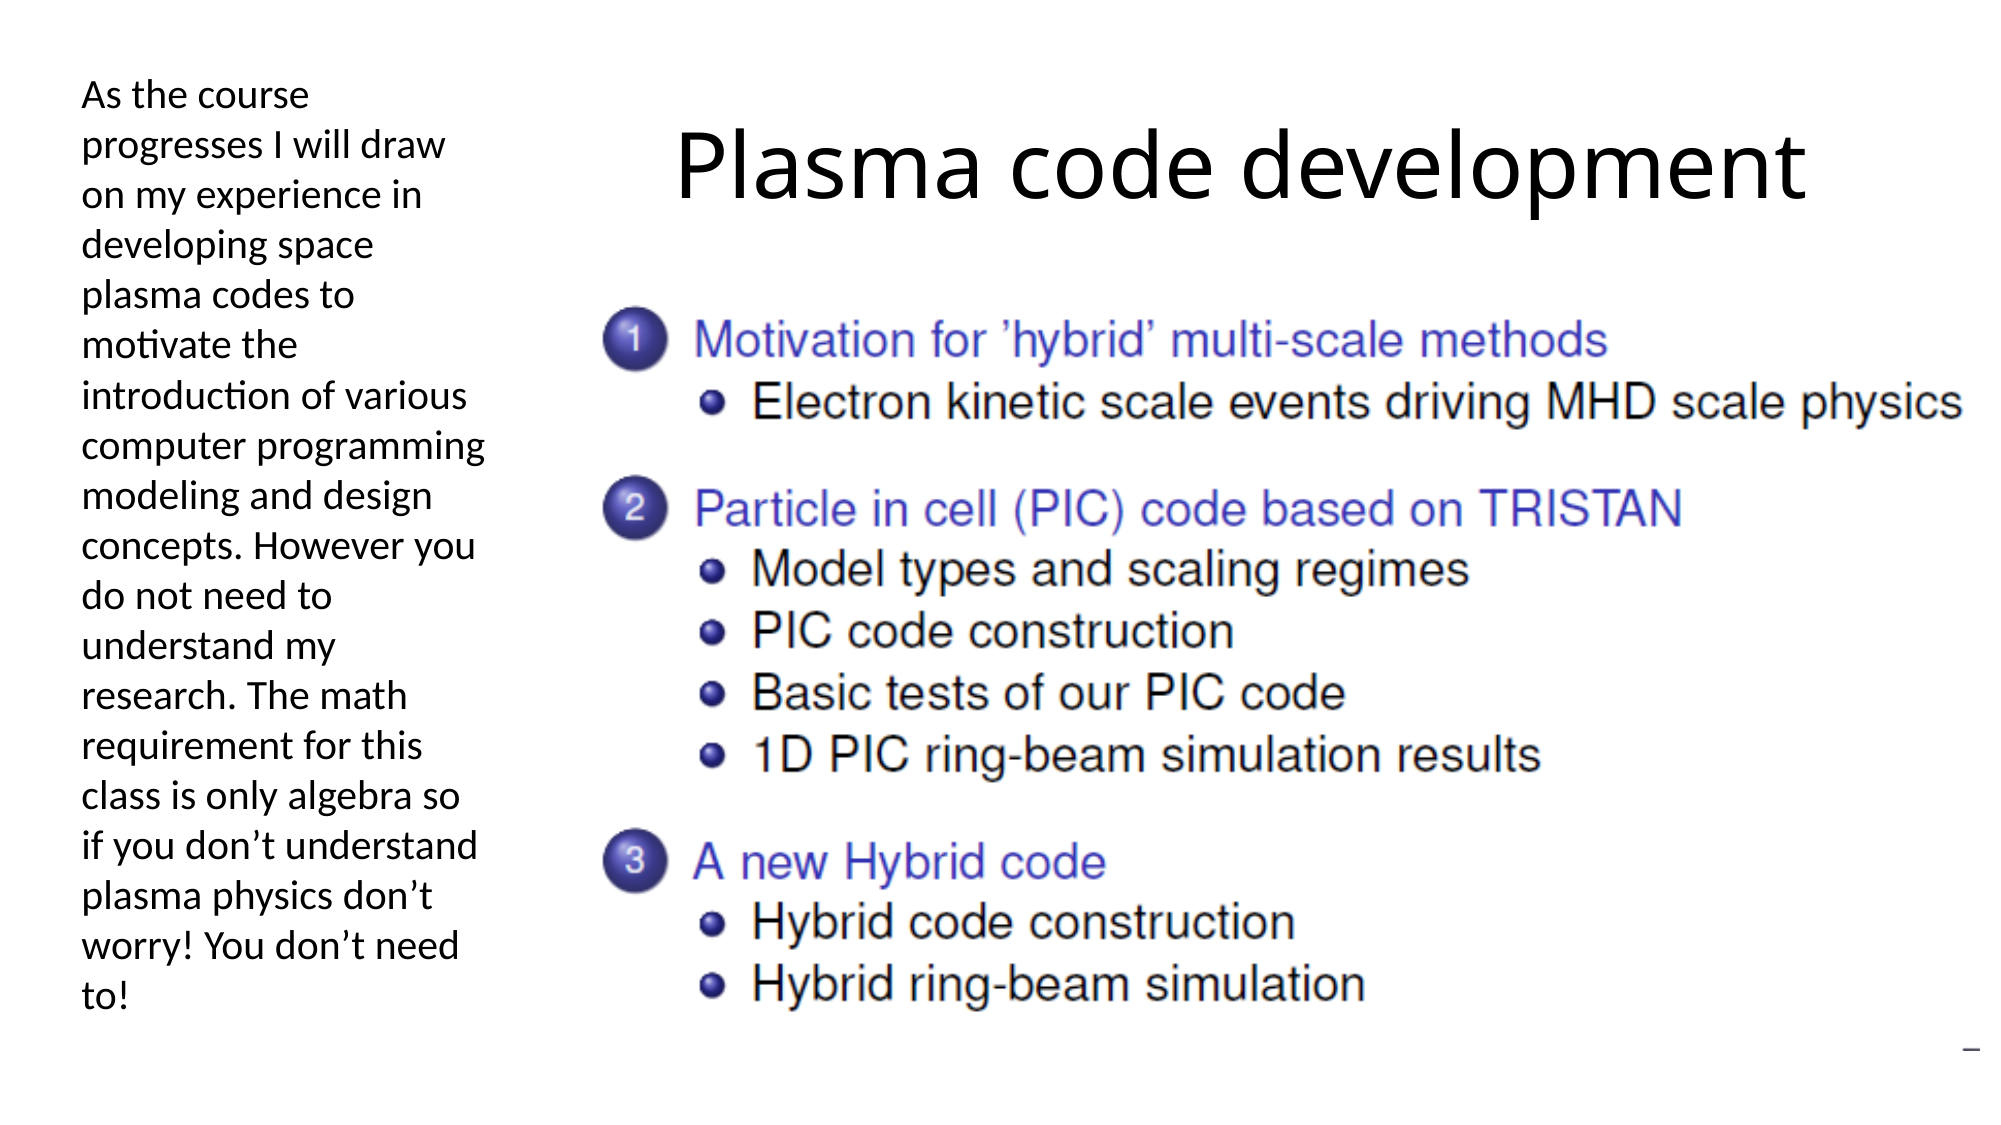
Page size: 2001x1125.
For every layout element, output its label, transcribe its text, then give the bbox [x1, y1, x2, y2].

text_box As the course progresses I will draw on my experience in developing space plasma codes to motivate the introduction of various computer programming modeling and design concepts. However you do not need to understand my research. The math requirement for this class is only algebra so if you don’t understand plasma physics don’t worry! You don’t need to! [66, 59, 507, 1025]
title Plasma code development [658, 59, 1957, 277]
picture [589, 277, 1980, 1051]
